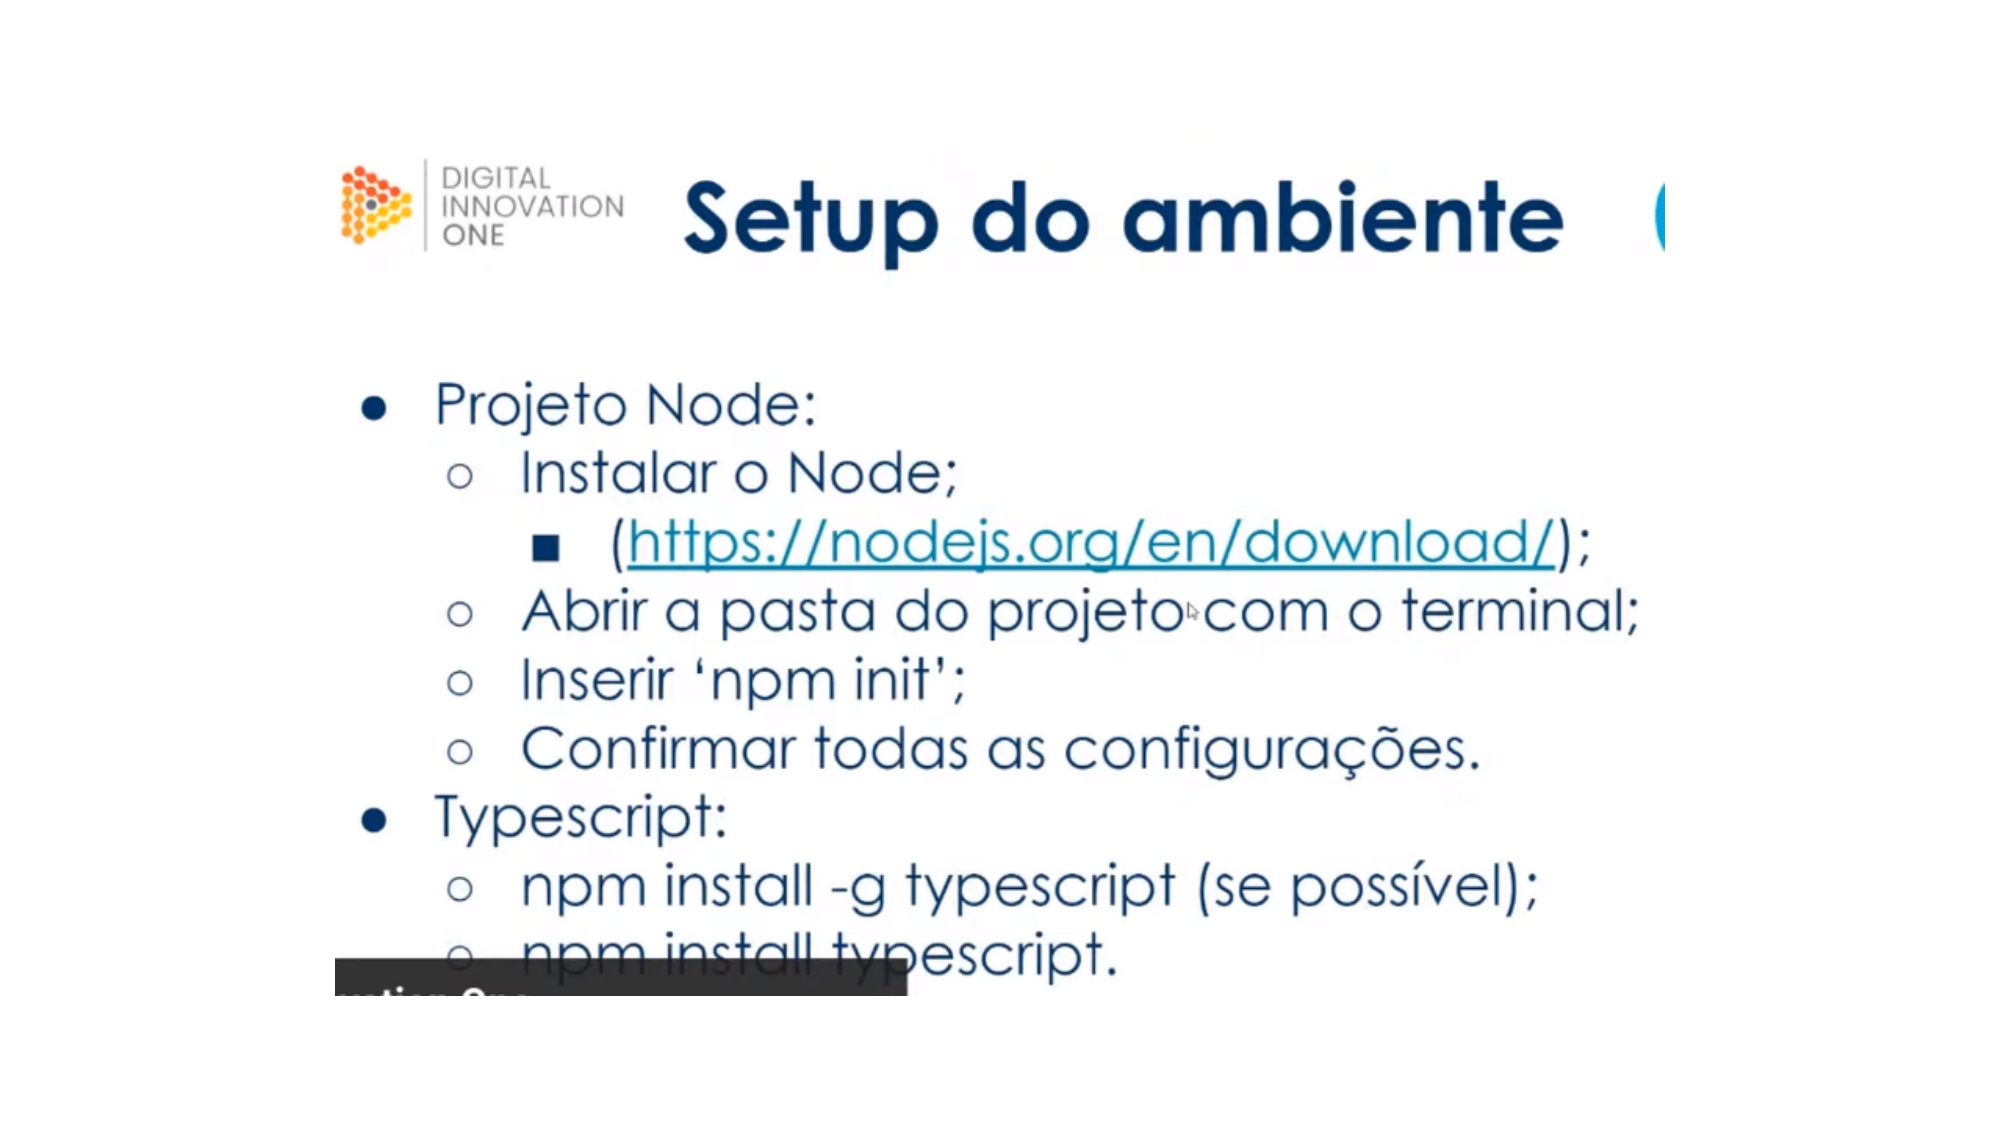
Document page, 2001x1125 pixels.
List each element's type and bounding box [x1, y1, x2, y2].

picture [335, 129, 1665, 996]
